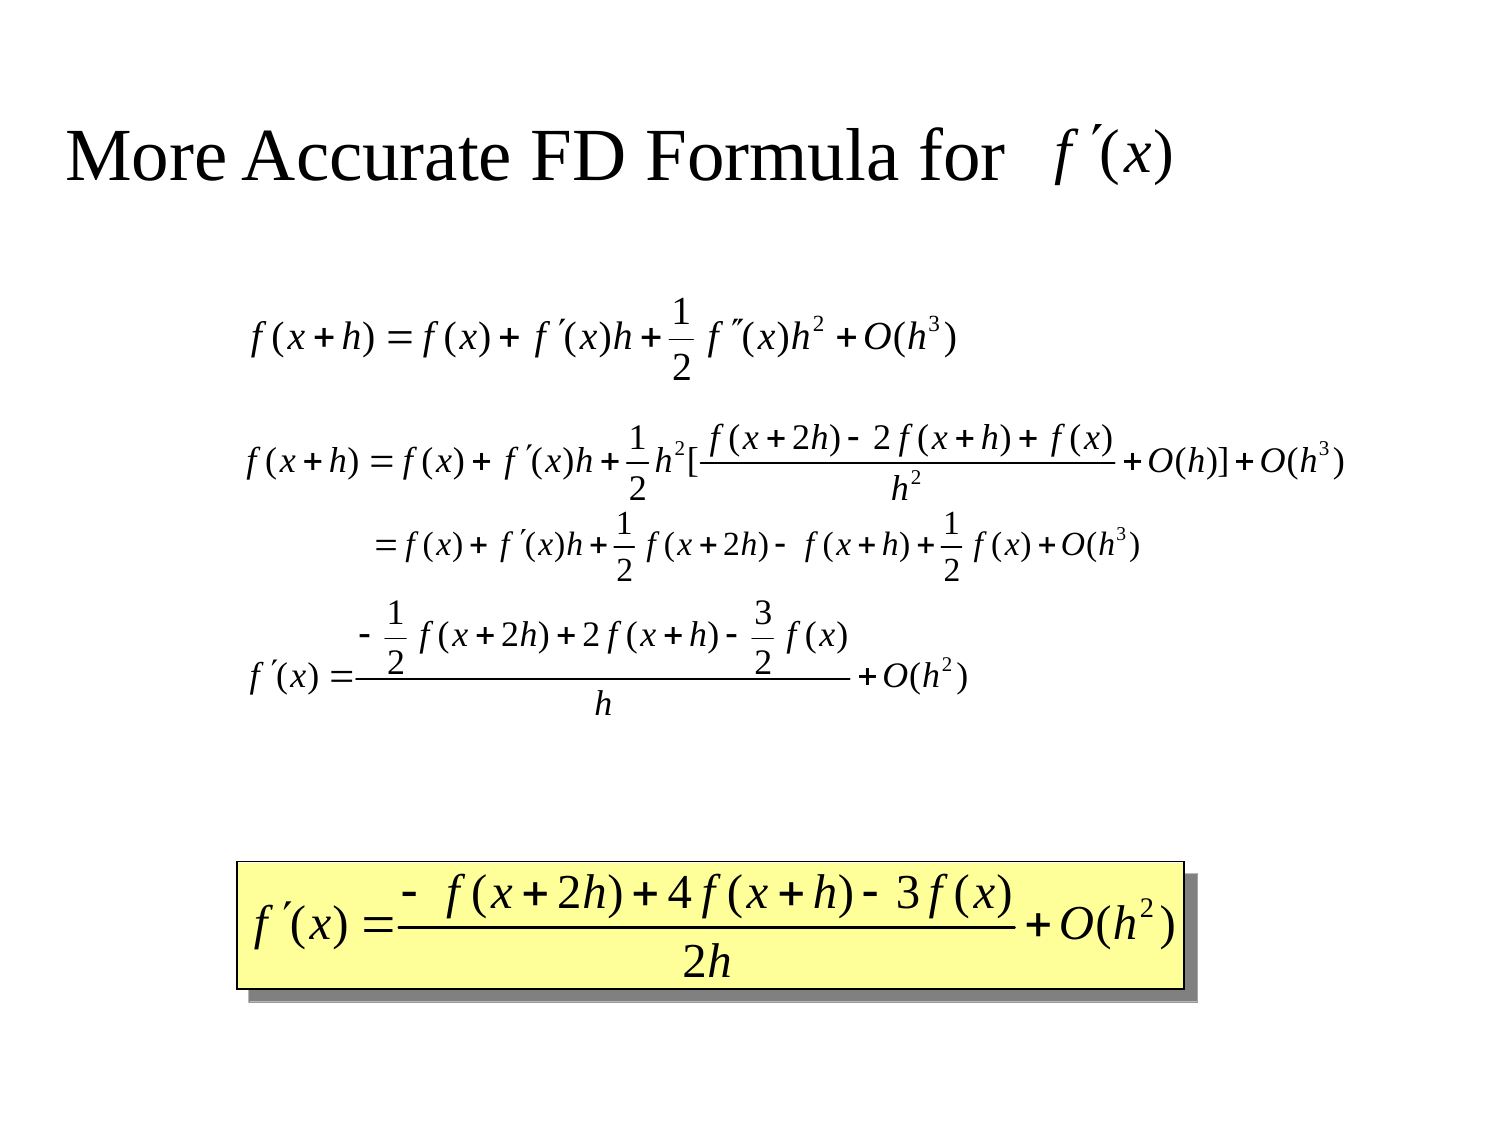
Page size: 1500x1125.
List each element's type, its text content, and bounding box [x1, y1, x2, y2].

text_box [234, 414, 1350, 590]
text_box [1032, 115, 1183, 198]
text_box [237, 589, 975, 724]
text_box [237, 286, 963, 390]
title More Accurate FD Formula for [50, 62, 1325, 251]
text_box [237, 862, 1184, 989]
